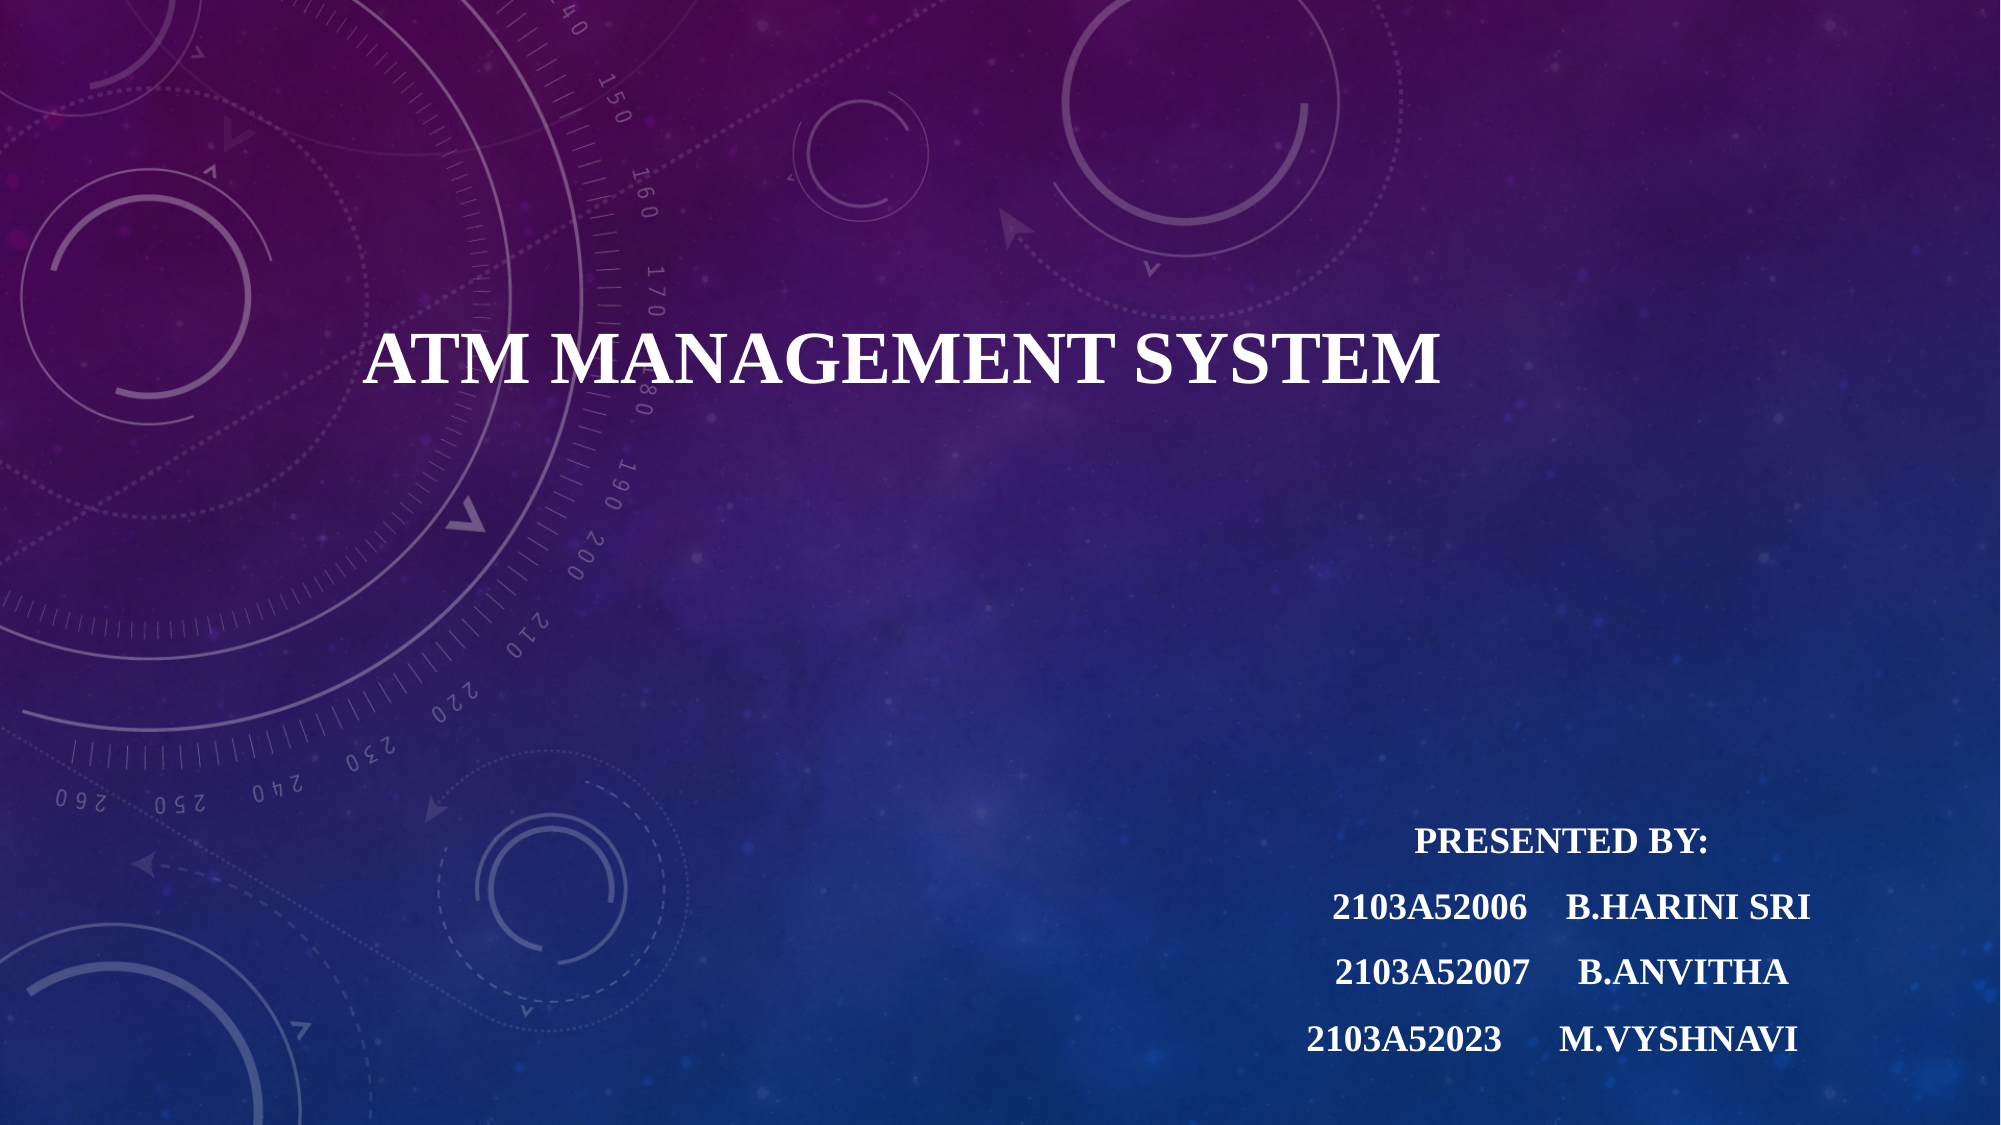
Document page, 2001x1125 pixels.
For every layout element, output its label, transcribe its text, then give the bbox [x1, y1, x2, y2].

subtitle Presented by: 2103a52006 b.harini sri 2103a52007 b.anvitha 2103a52023 m.vyshnavi [932, 808, 2000, 1072]
picture [0, 0, 2001, 1125]
title Atm management system [195, 80, 1515, 406]
